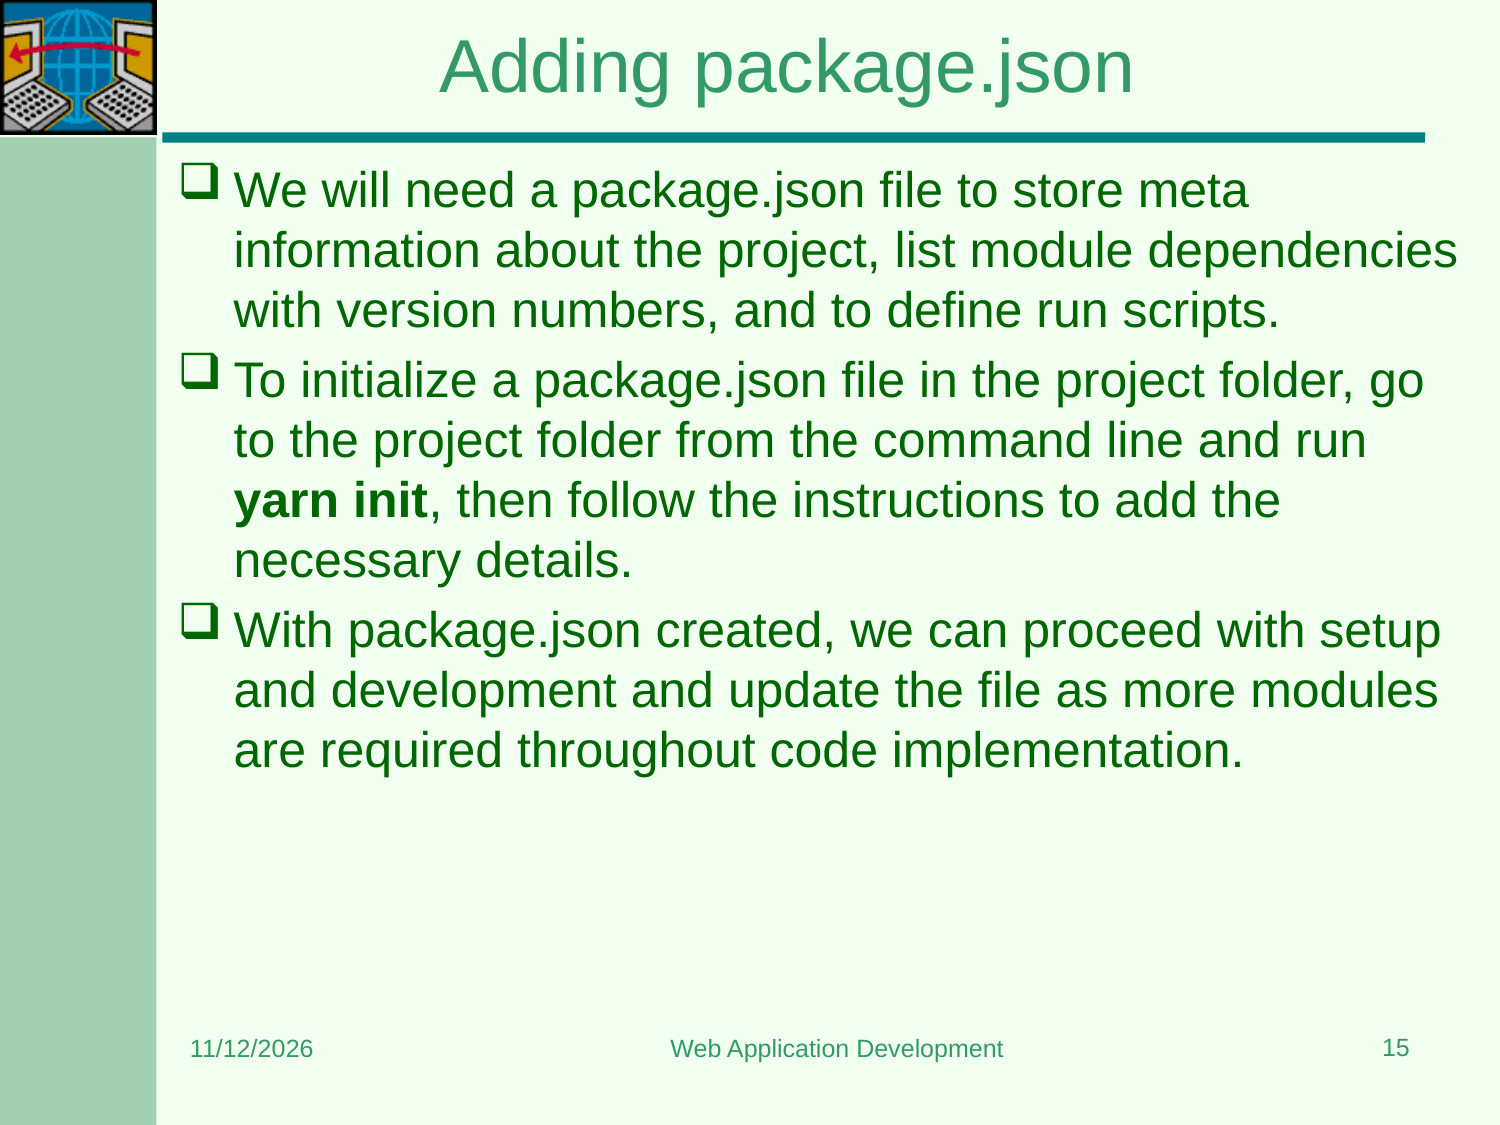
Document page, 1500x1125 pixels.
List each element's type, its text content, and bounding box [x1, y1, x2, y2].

picture [0, 0, 157, 135]
title Adding package.json [150, 0, 1425, 125]
list We will need a package.json file to store meta information about the project, list module dependencies with version numbers, and to define run scripts. To initialize a package.json file in the project folder, go to the project folder from the command line and run yarn init, then follow the instructions to add the necessary details. With package.json created, we can proceed with setup and development and update the file as more modules are required throughout code implementation. [162, 149, 1488, 1013]
slide_number 15 [1237, 1024, 1426, 1103]
footer Web Application Development [462, 1024, 1213, 1104]
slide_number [174, 1024, 438, 1104]
